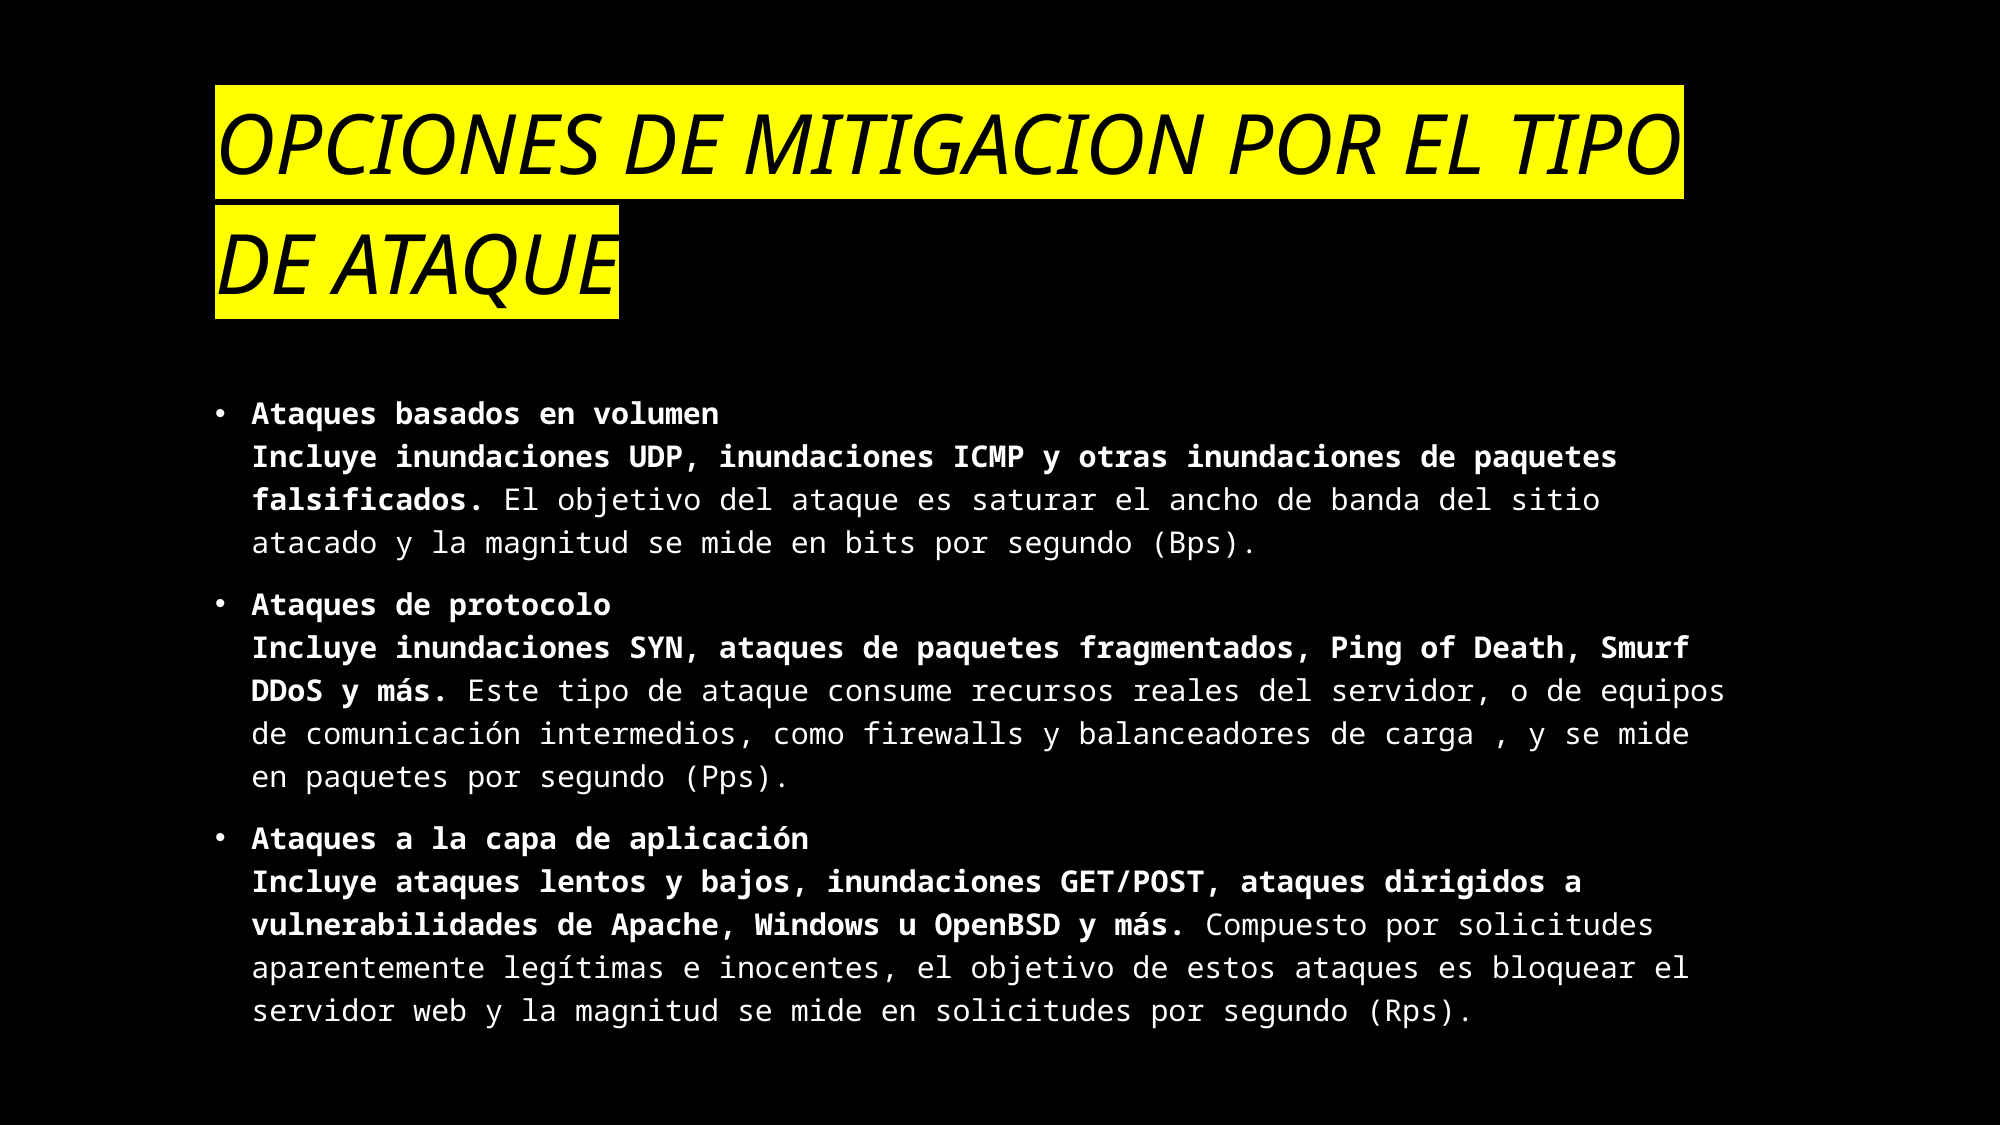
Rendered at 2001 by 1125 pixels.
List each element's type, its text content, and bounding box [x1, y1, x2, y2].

title OPCIONES DE MITIGACION POR EL TIPO DE ATAQUE [200, 59, 1758, 319]
list Ataques basados en volumen Incluye inundaciones UDP, inundaciones ICMP y otras inundaciones de paquetes falsificados. El objetivo del ataque es saturar el ancho de banda del sitio atacado y la magnitud se mide en bits por segundo (Bps). Ataques de protocolo Incluye inundaciones SYN, ataques de paquetes fragmentados, Ping of Death, Smurf DDoS y más. Este tipo de ataque consume recursos reales del servidor, o de equipos de comunicación intermedios, como firewalls y balanceadores de carga , y se mide en paquetes por segundo (Pps). Ataques a la capa de aplicación Incluye ataques lentos y bajos, inundaciones GET/POST, ataques dirigidos a vulnerabilidades de Apache, Windows u OpenBSD y más. Compuesto por solicitudes aparentemente legítimas e inocentes, el objetivo de estos ataques es bloquear el servidor web y la magnitud se mide en solicitudes por segundo (Rps). [200, 380, 1758, 1038]
